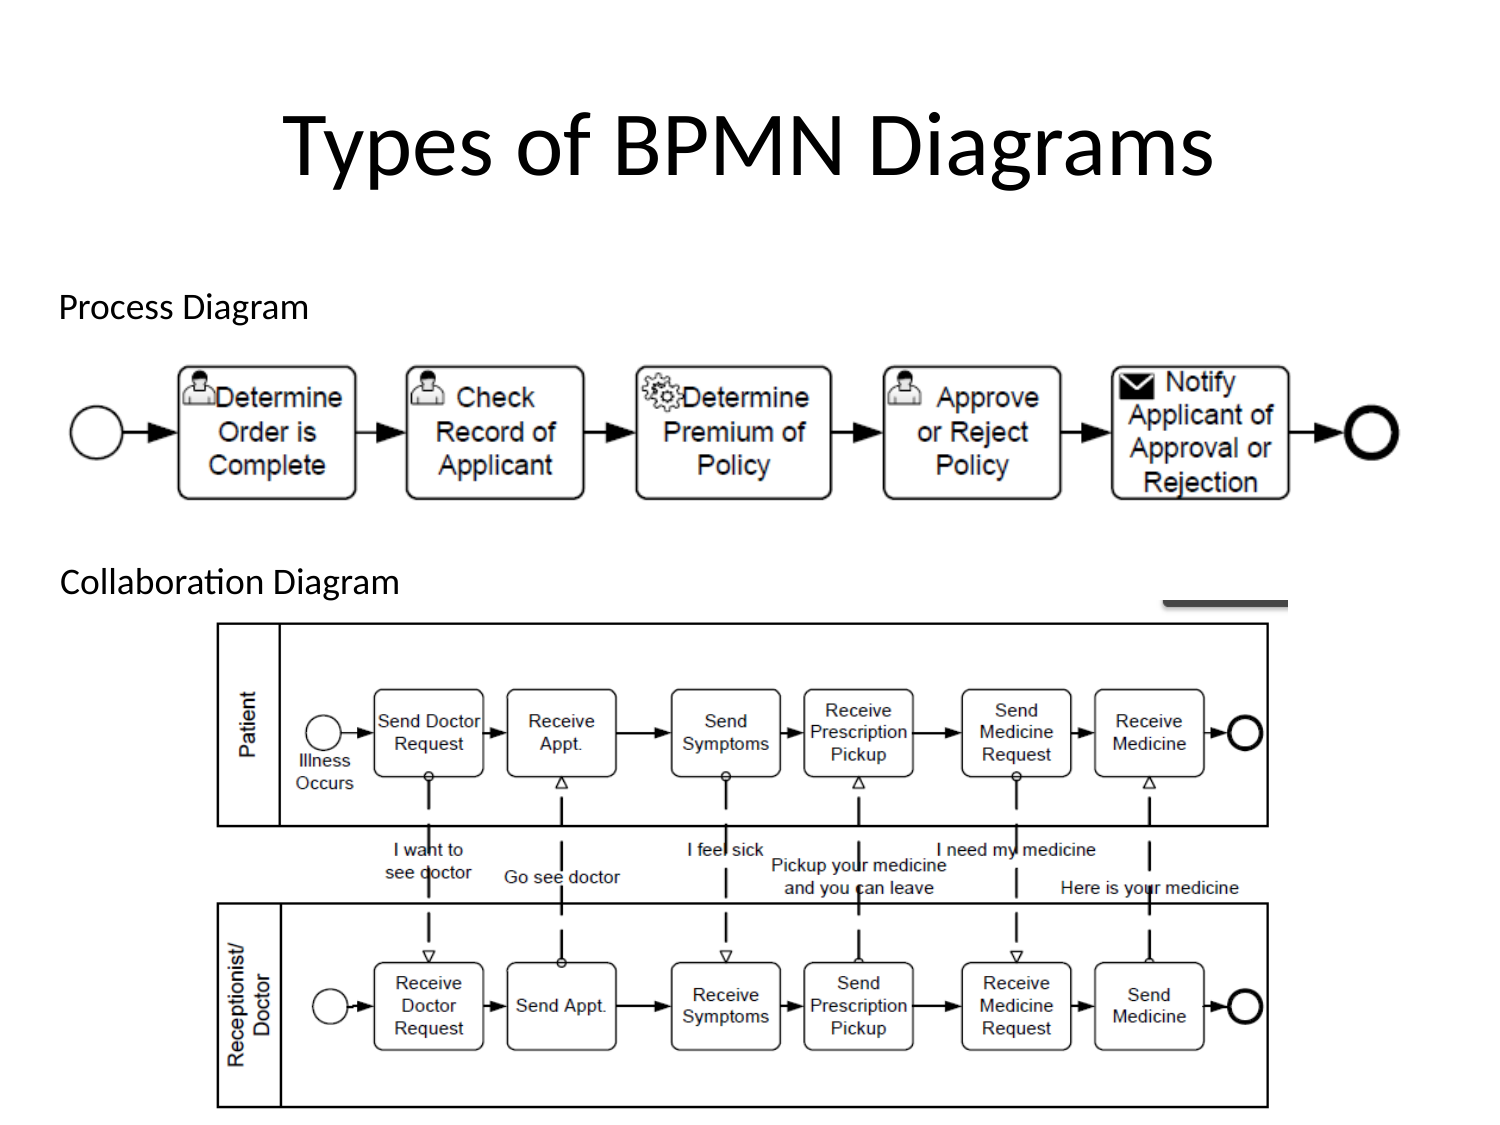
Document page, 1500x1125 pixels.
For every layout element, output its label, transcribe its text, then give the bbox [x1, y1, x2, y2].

text_box Collaboration Diagram [45, 549, 416, 610]
text_box Process Diagram [43, 274, 325, 323]
title Types of BPMN Diagrams [75, 45, 1425, 233]
picture [187, 600, 1288, 1125]
picture [41, 324, 1438, 527]
